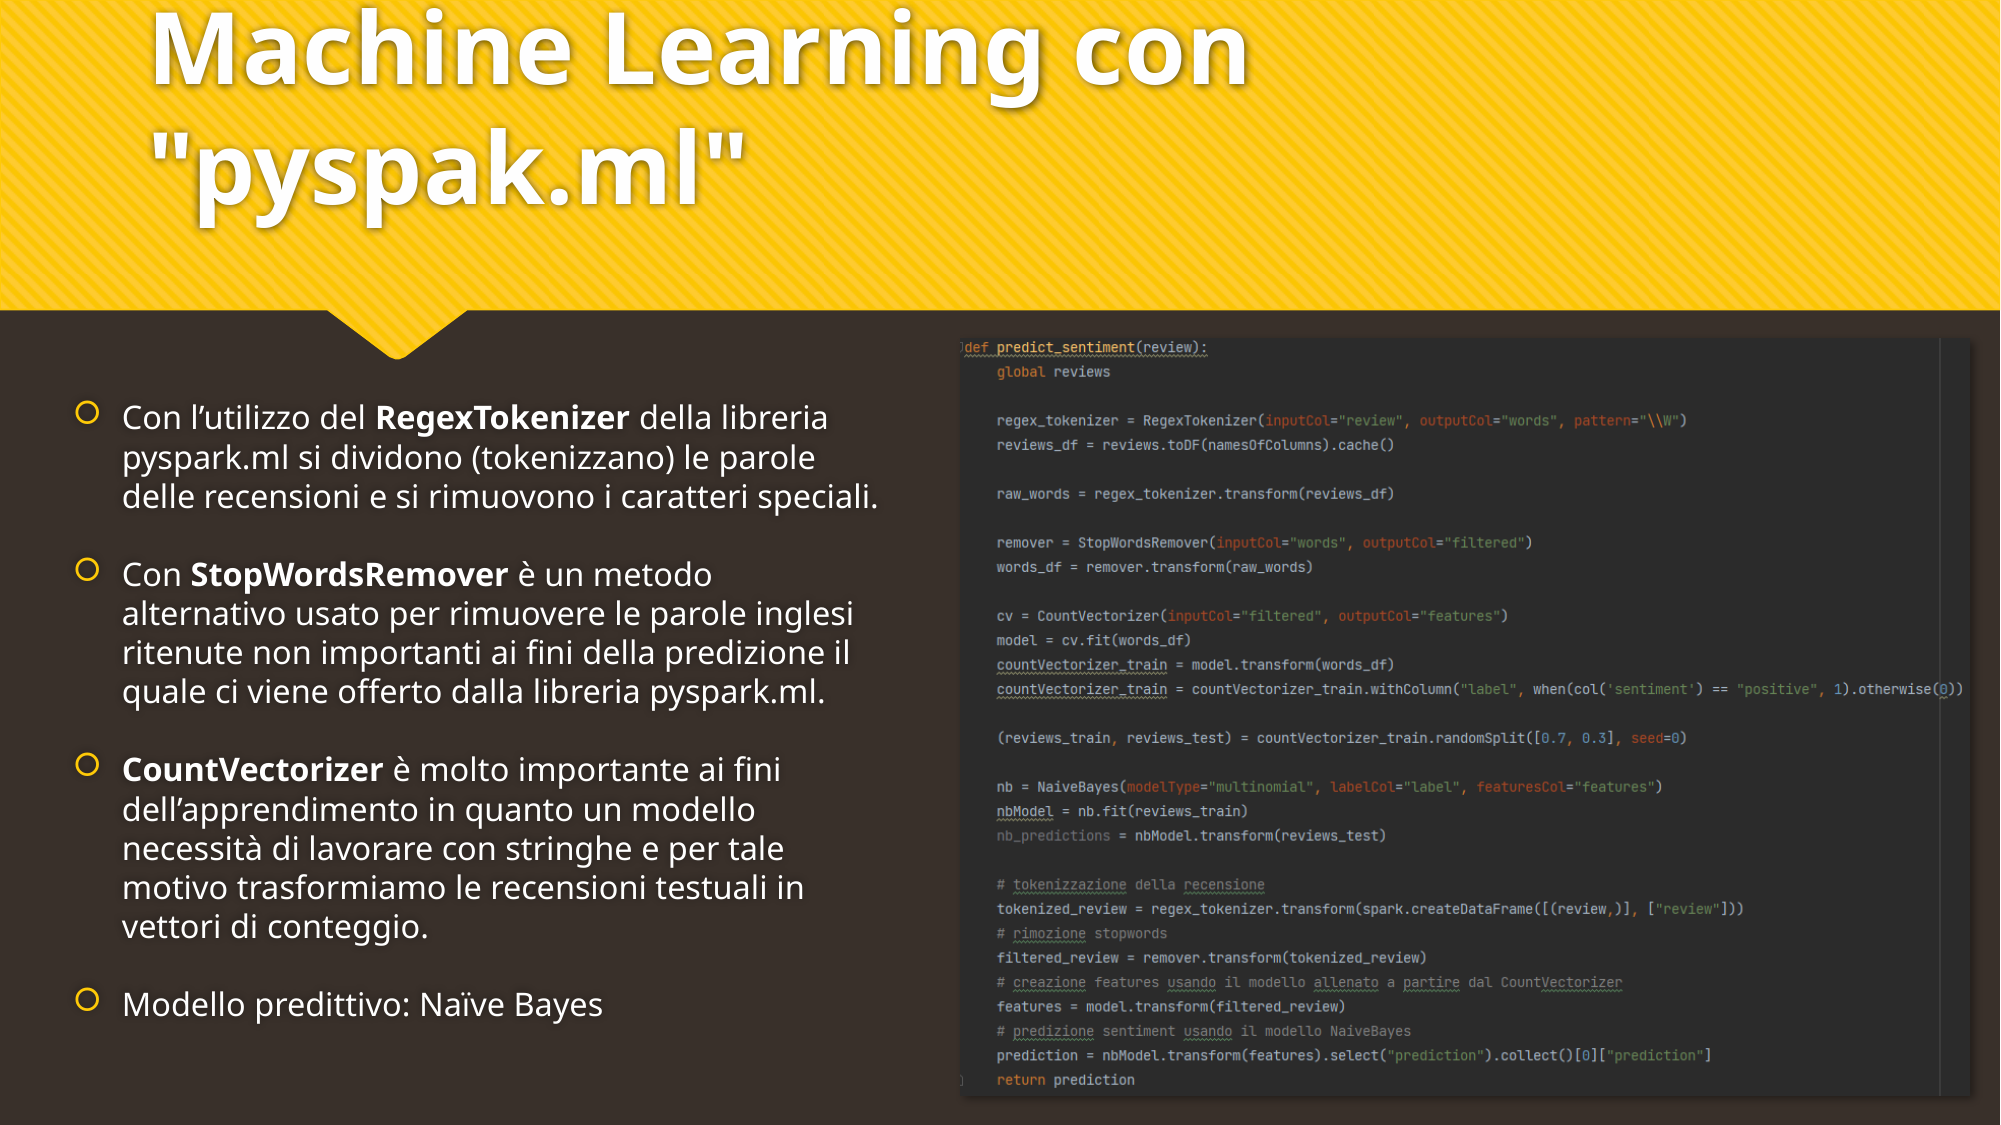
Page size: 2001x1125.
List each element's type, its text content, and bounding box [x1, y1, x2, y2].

picture [959, 338, 1971, 1096]
list Con l’utilizzo del RegexTokenizer della libreria pyspark.ml si dividono (tokenizzano) le parole delle recensioni e si rimuovono i caratteri speciali. Con StopWordsRemover è un metodo alternativo usato per rimuovere le parole inglesi ritenute non importanti ai fini della predizione il quale ci viene offerto dalla libreria pyspark.ml. CountVectorizer è molto importante ai fini dell’apprendimento in quanto un modello necessità di lavorare con stringhe e per tale motivo trasformiamo le recensioni testuali in vettori di conteggio. Modello predittivo: Naïve Bayes [57, 368, 902, 1052]
title Machine Learning con "pyspak.ml" [132, 73, 1868, 233]
